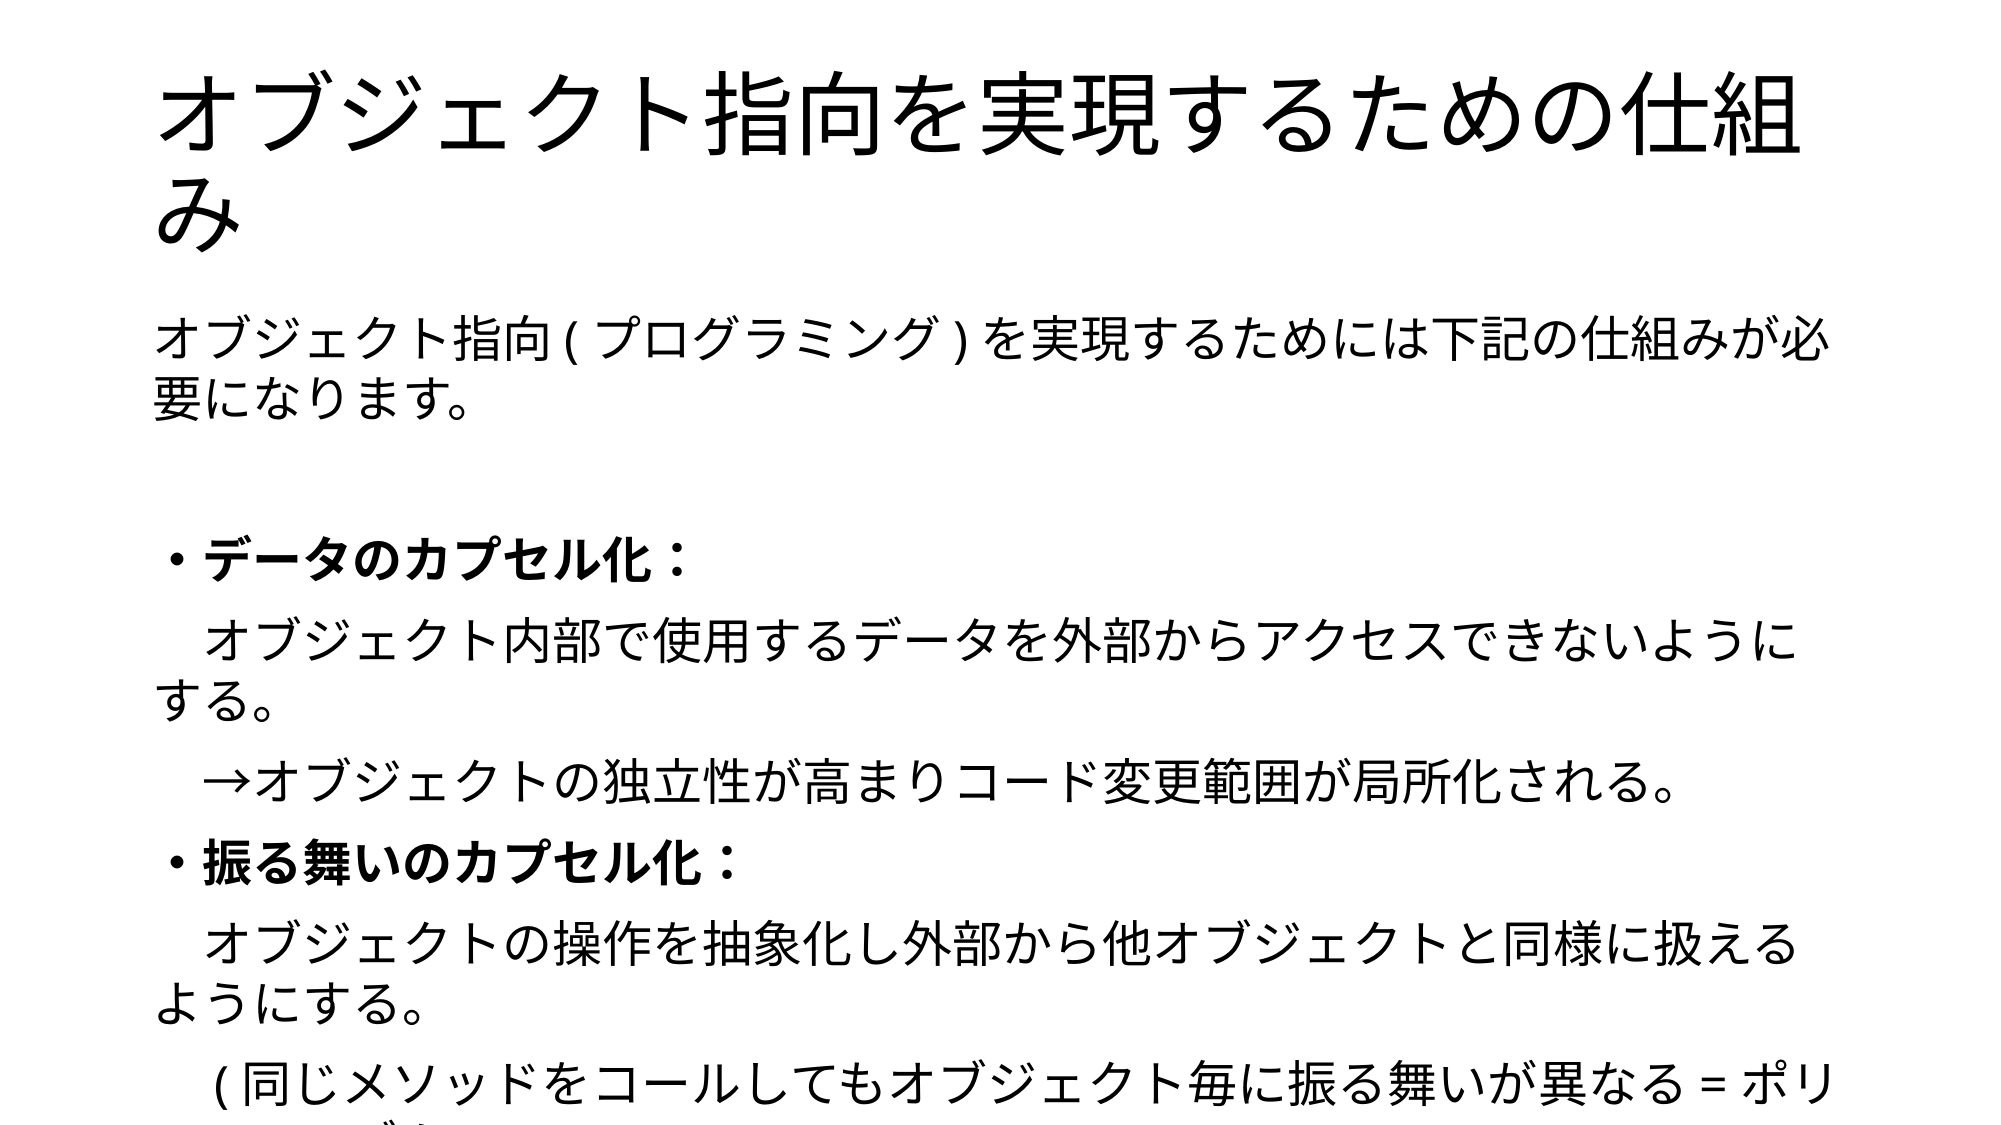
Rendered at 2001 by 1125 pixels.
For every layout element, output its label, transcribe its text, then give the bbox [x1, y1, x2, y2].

title オブジェクト指向を実現するための仕組み [137, 59, 1863, 278]
list オブジェクト指向(プログラミング)を実現するためには下記の仕組みが必要になります。 ・データのカプセル化： オブジェクト内部で使用するデータを外部からアクセスできないようにする。 →オブジェクトの独立性が高まりコード変更範囲が局所化される。 ・振る舞いのカプセル化： オブジェクトの操作を抽象化し外部から他オブジェクトと同様に扱えるようにする。 (同じメソッドをコールしてもオブジェクト毎に振る舞いが異なる=ポリモーフィズム) →オブジェクトを使用する側のコードが抽象化されコード変更が少なくなる。 [137, 299, 1863, 1045]
